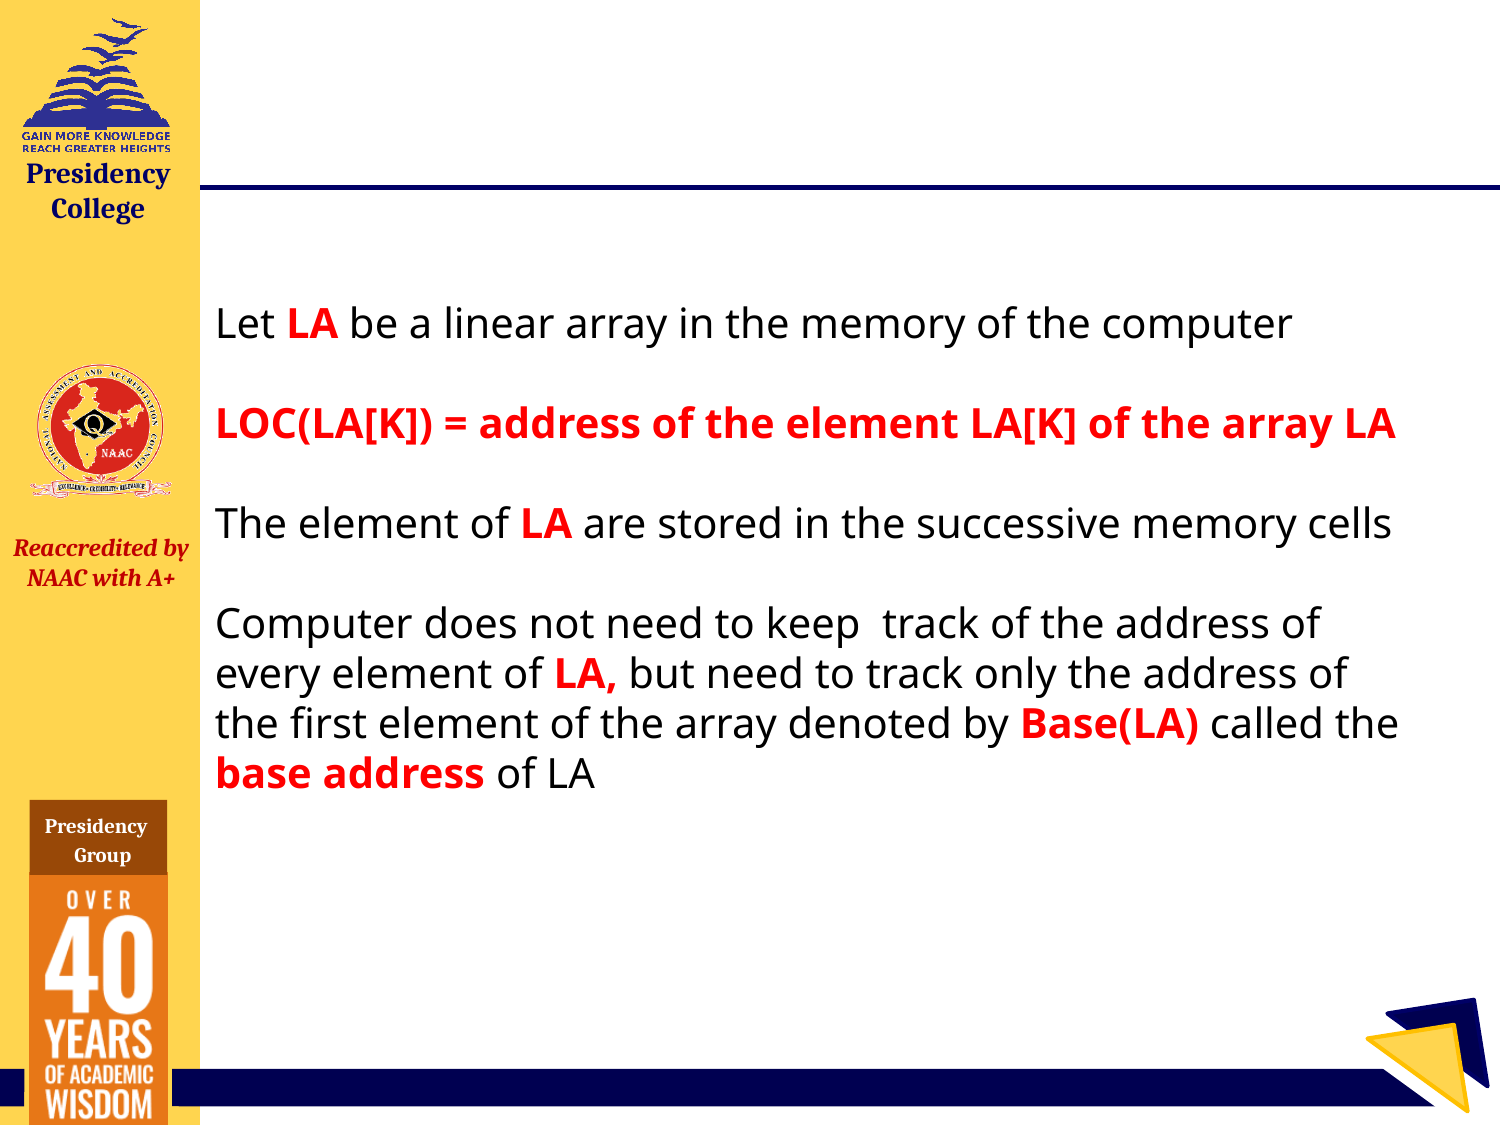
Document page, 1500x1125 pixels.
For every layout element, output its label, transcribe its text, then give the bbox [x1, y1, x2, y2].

picture [29, 875, 168, 1125]
text_box Let LA be a linear array in the memory of the computer LOC(LA[K]) = address of the element LA[K] of the array LA The element of LA are stored in the successive memory cells Computer does not need to keep track of the address of every element of LA, but need to track only the address of the first element of the array denoted by Base(LA) called the base address of LA [200, 289, 1425, 925]
picture [24, 362, 179, 501]
picture [22, 18, 170, 152]
